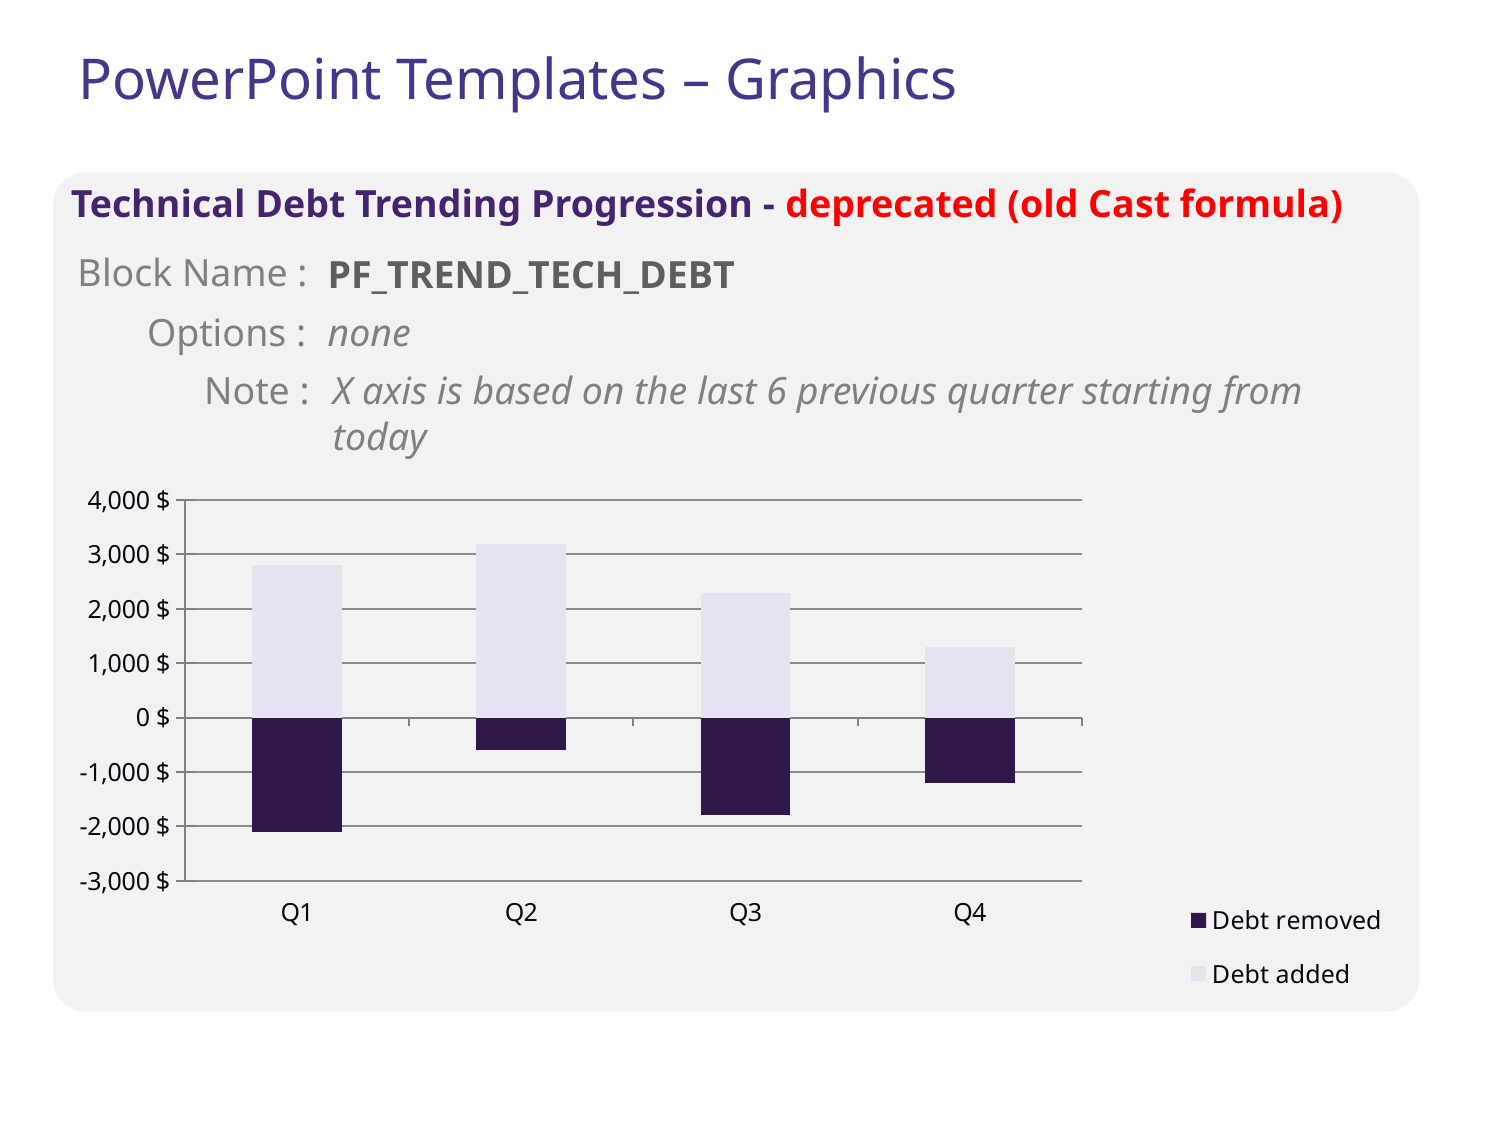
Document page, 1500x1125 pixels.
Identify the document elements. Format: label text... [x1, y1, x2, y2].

title PowerPoint Templates – Graphics [63, 1, 1437, 161]
text_box Note : [189, 360, 325, 420]
text_box PF_TREND_TECH_DEBT [323, 243, 1401, 304]
text_box [52, 171, 1421, 994]
chart [55, 443, 1452, 1083]
text_box Technical Debt Trending Progression - deprecated (old Cast formula) [41, 172, 1377, 233]
text_box none [322, 301, 514, 360]
text_box Block Name : [62, 242, 323, 302]
text_box Options : [132, 301, 322, 361]
text_box X axis is based on the last 6 previous quarter starting from today [318, 360, 1377, 443]
